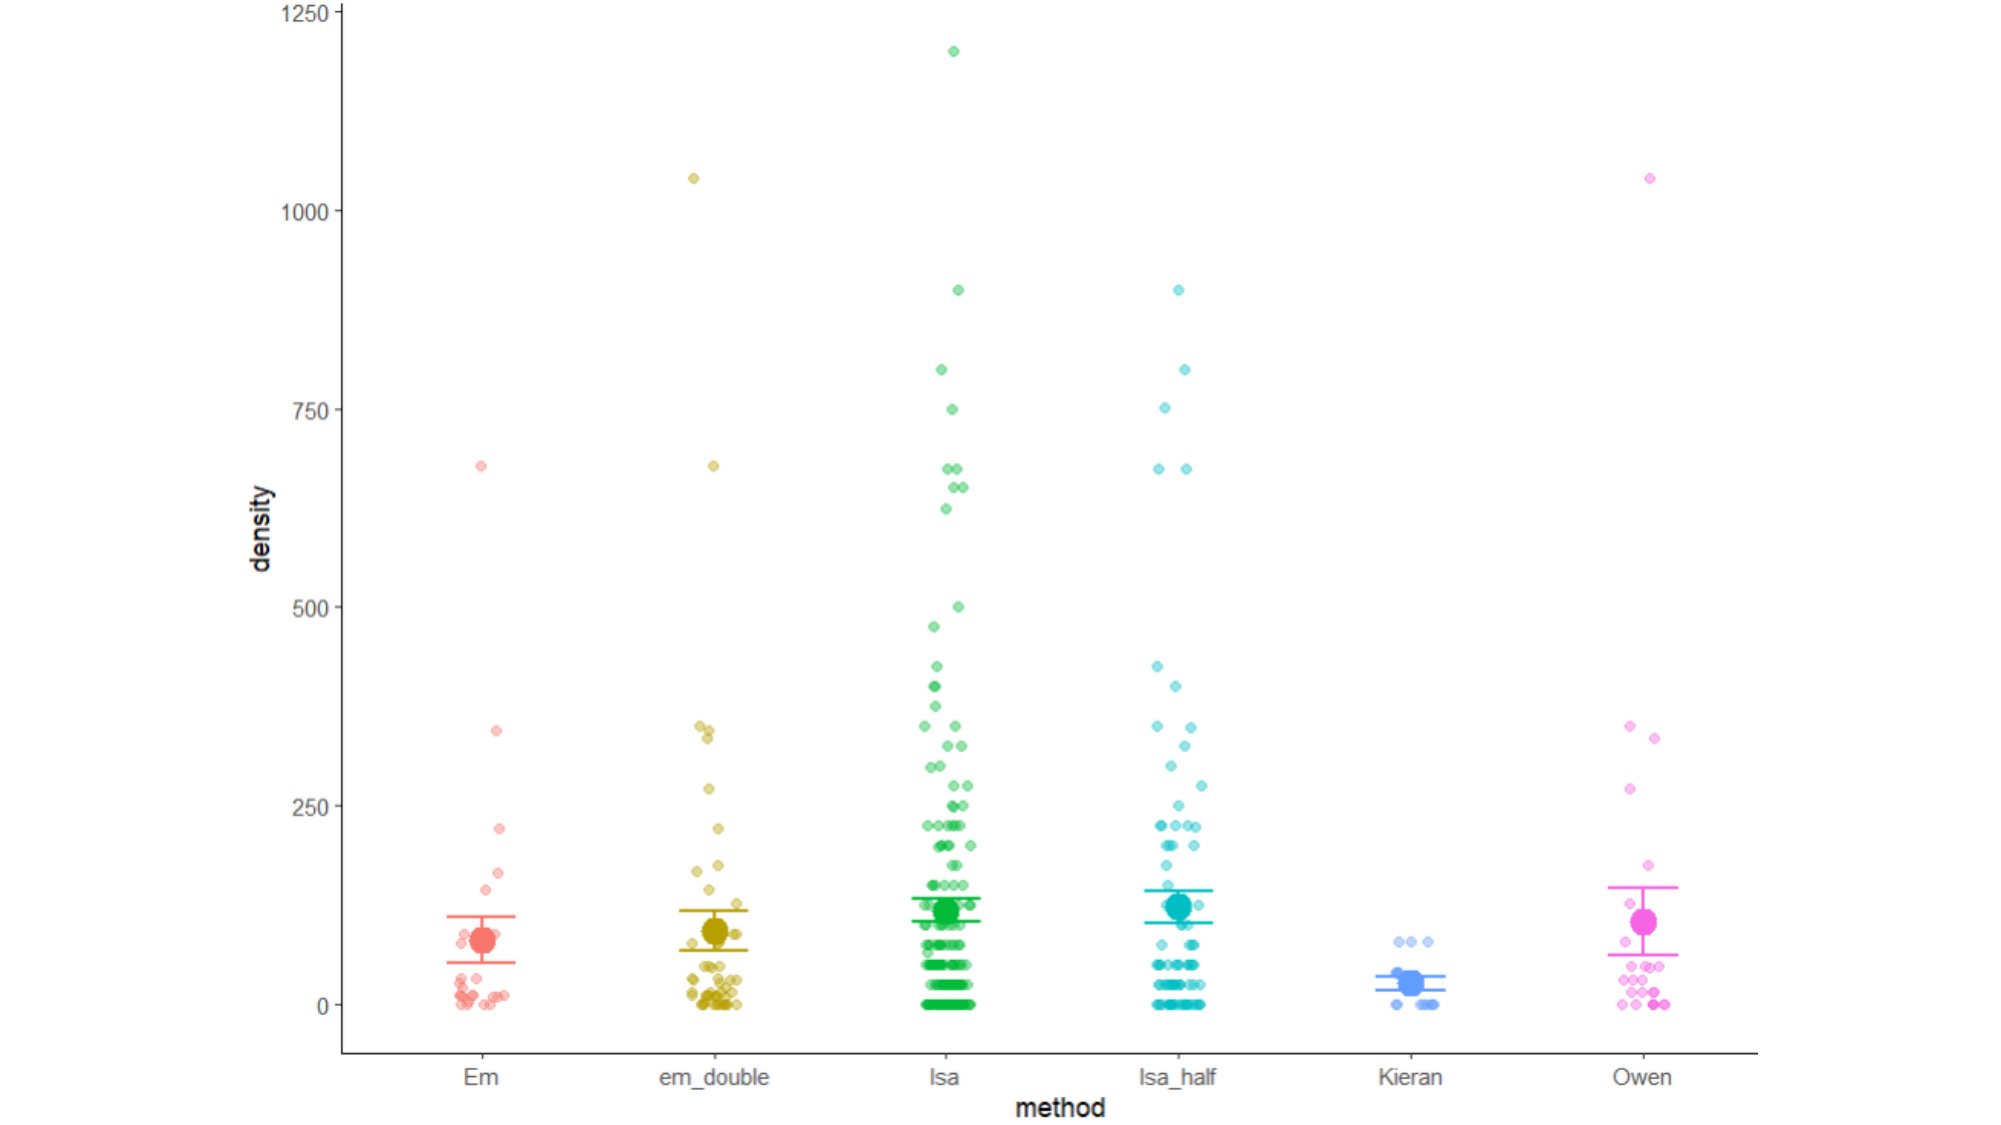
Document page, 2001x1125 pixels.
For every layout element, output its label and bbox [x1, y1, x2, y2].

picture [242, 0, 1758, 1125]
